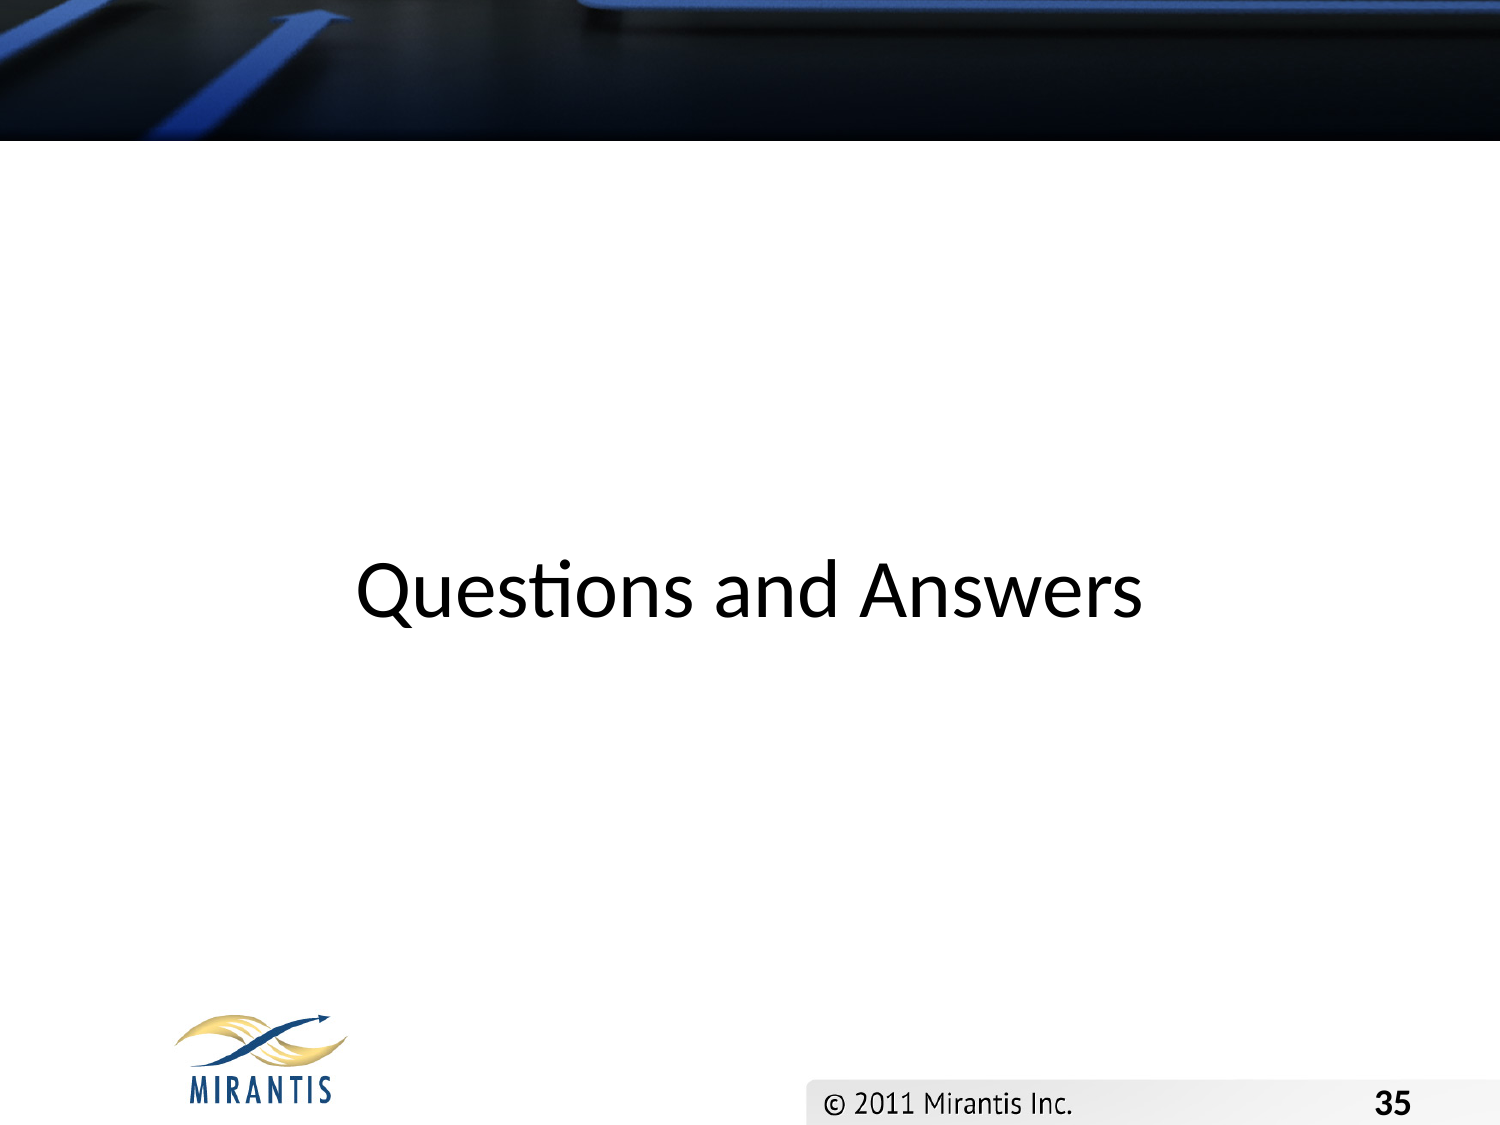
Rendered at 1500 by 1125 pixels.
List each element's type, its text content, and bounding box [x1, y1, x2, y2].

text_box 35 [1359, 1070, 1500, 1125]
text_box Questions and Answers [74, 212, 1425, 955]
picture [0, 0, 1500, 1125]
text_box [74, 0, 1500, 141]
